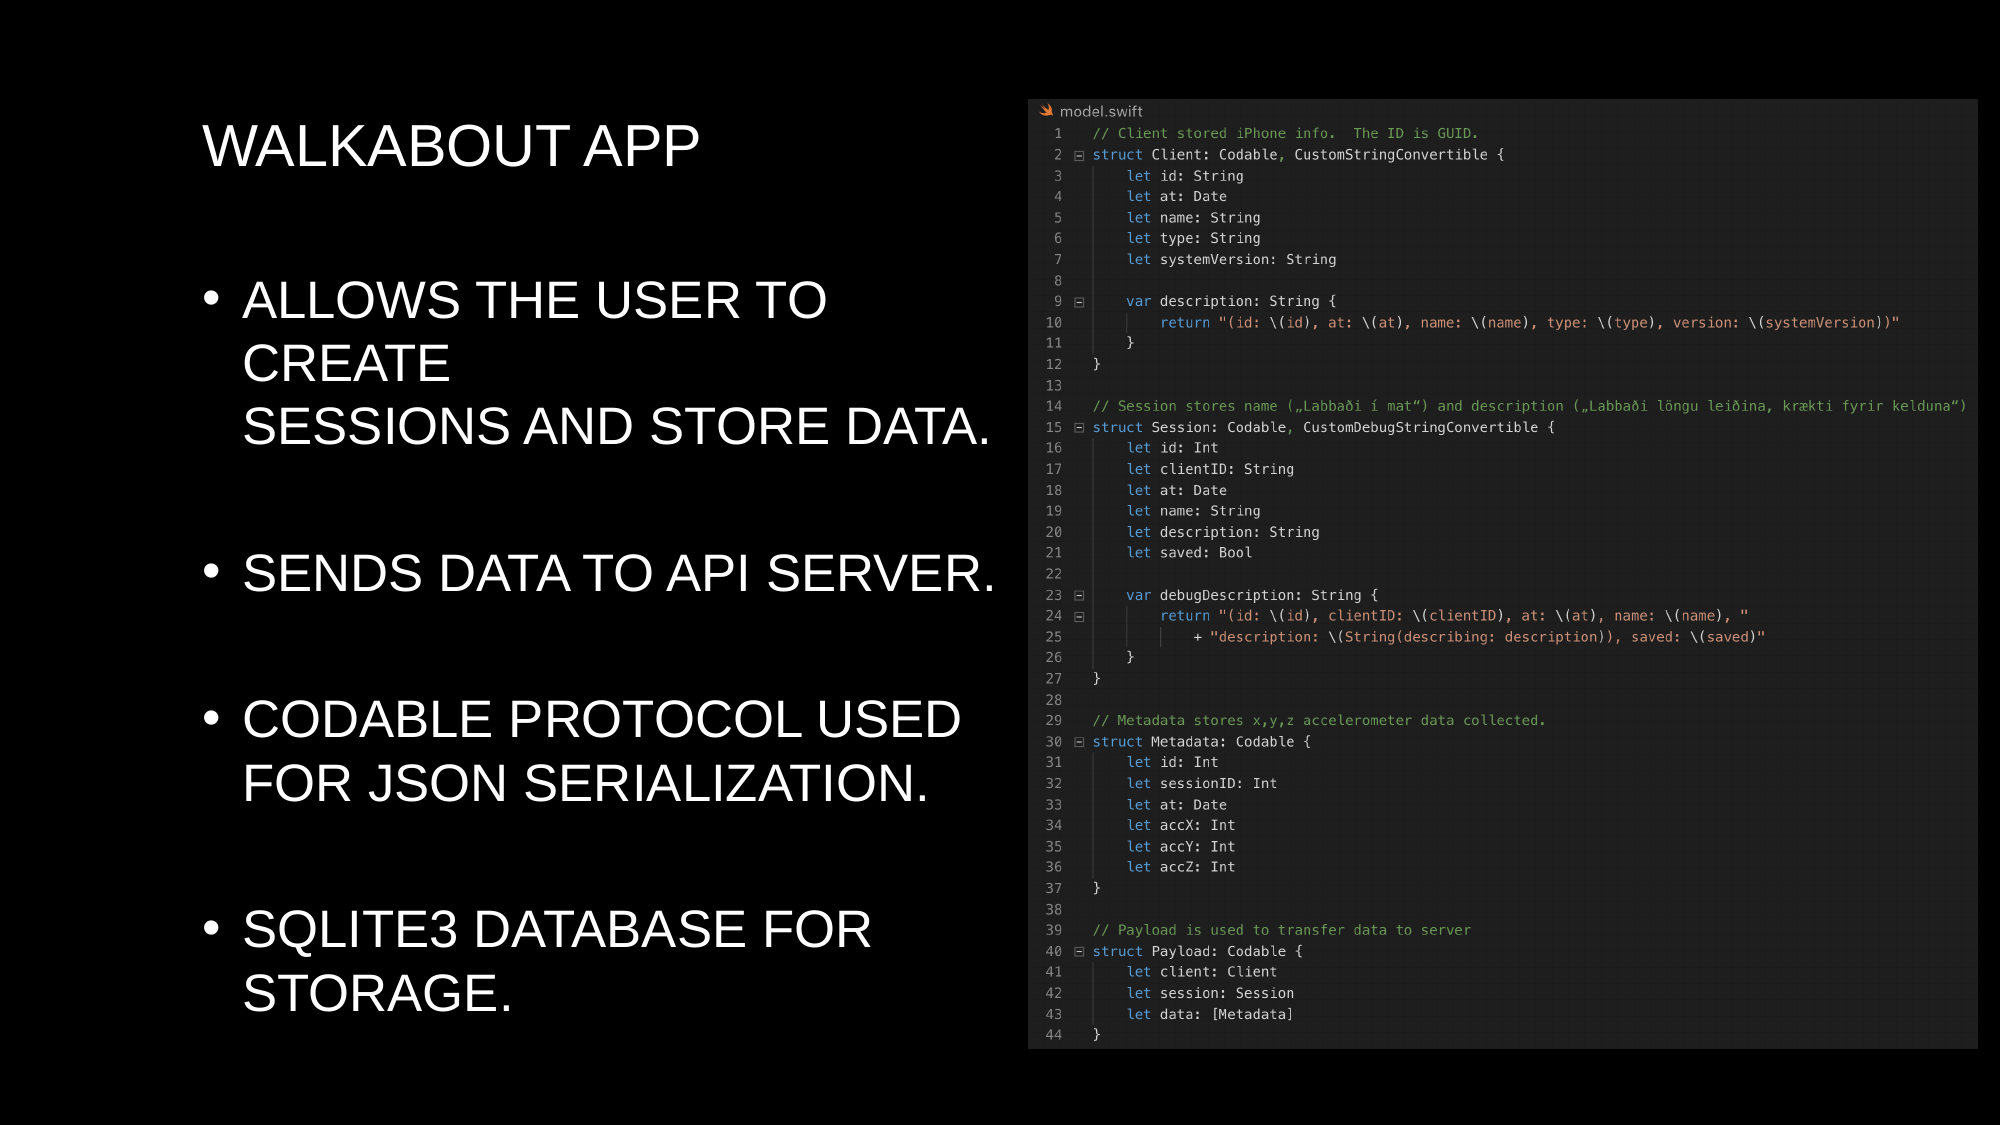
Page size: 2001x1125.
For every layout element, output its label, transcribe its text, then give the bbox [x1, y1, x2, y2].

list Allows the user to create sessions and store data. Sends data to API server. Codable Protocol used for JSON Serialization. SQLITE3 database for storage. [187, 192, 1029, 1095]
picture [1028, 99, 1978, 1050]
title Walkabout APP [187, 99, 1028, 192]
